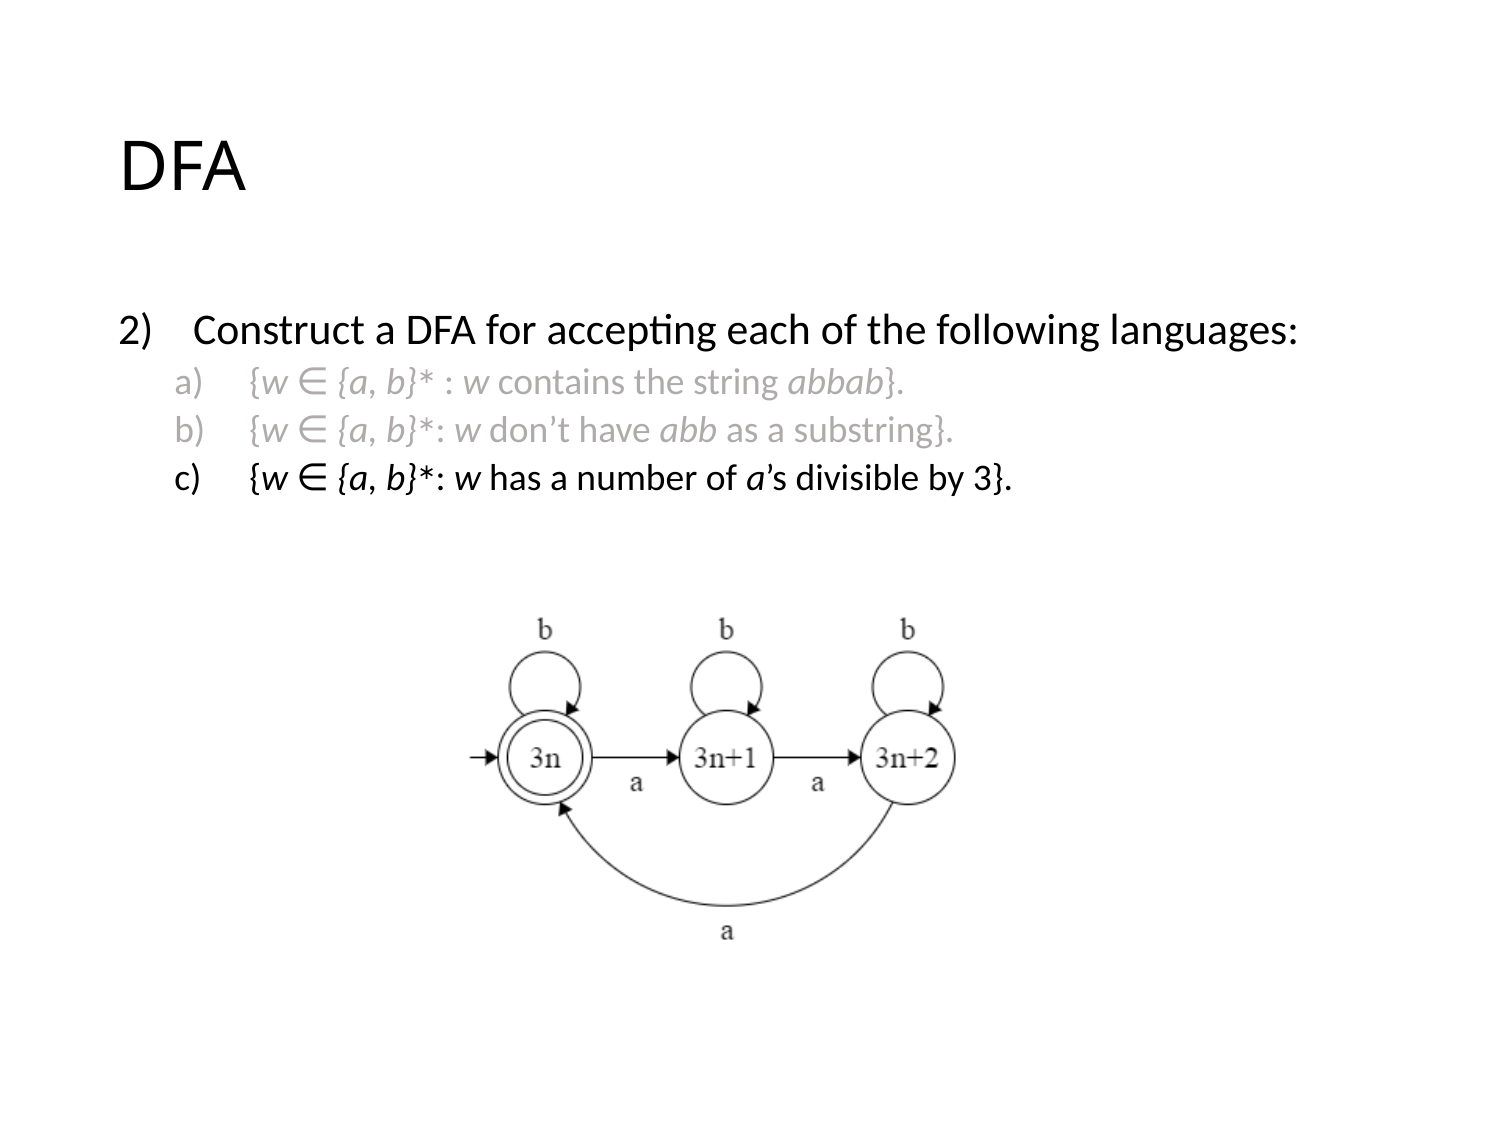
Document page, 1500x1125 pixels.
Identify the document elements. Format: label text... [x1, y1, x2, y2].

list Construct a DFA for accepting each of the following languages: {w ∈ {a, b}∗ : w contains the string abbab}. {w ∈ {a, b}∗: w don’t have abb as a substring}. {w ∈ {a, b}∗: w has a number of a’s divisible by 3}. [103, 299, 249, 1014]
title DFA [103, 59, 1397, 278]
picture [249, 277, 1500, 1125]
